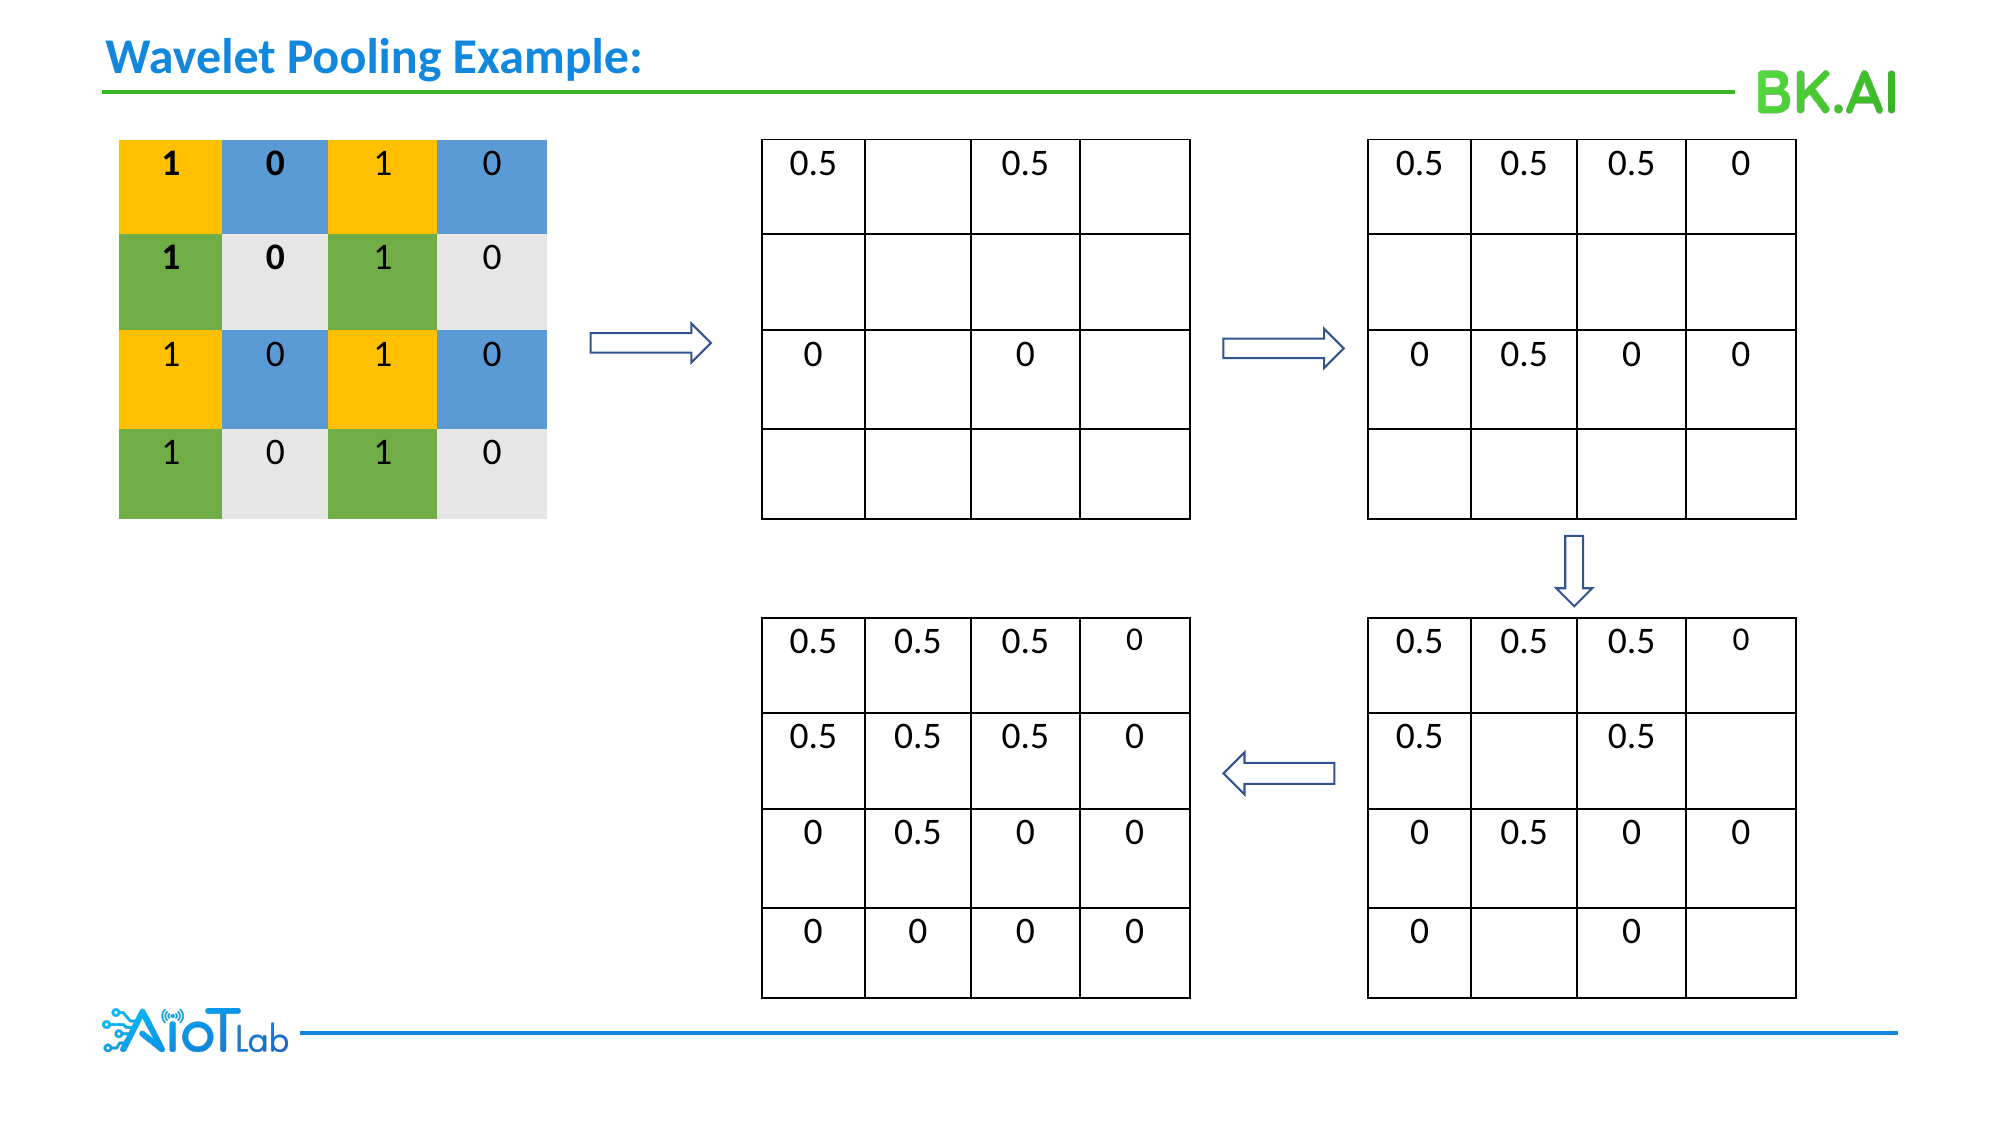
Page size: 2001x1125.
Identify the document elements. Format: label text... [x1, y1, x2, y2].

table_cell 0 [972, 810, 1079, 907]
table_header 0.5 [1472, 619, 1576, 712]
table_cell 0 [222, 330, 328, 429]
text_box [589, 320, 713, 365]
table_header 0 [1081, 619, 1189, 712]
table_header 0.5 [1578, 619, 1685, 712]
table_cell 1 [328, 429, 437, 519]
table_cell [1472, 235, 1576, 329]
table_cell 0.5 [866, 714, 970, 808]
table_header 0.5 [972, 619, 1079, 712]
table_cell 1 [119, 429, 222, 519]
table_cell [1081, 331, 1189, 428]
table_cell [1687, 909, 1795, 997]
picture [1750, 64, 1898, 120]
table_cell [1369, 430, 1470, 518]
table_cell 0.5 [1369, 714, 1470, 808]
table_cell 0 [437, 429, 547, 519]
table_cell 0 [1687, 331, 1795, 428]
table_cell 0.5 [866, 810, 970, 907]
table_cell [1578, 235, 1685, 329]
table_cell 0 [972, 909, 1079, 997]
table_cell 0 [1369, 909, 1470, 997]
table_header [1081, 140, 1189, 233]
table_header 0 [222, 140, 328, 234]
table_cell 0.5 [1472, 331, 1576, 428]
table_cell [763, 430, 864, 518]
table_cell 0 [1578, 909, 1685, 997]
list Wavelet Pooling Example: [90, 0, 1742, 115]
table_cell 0 [763, 909, 864, 997]
table_cell 0 [437, 234, 547, 330]
table_cell [1081, 235, 1189, 329]
table_cell [1081, 430, 1189, 518]
table_header 1 [328, 140, 437, 234]
table_cell 0 [763, 331, 864, 428]
table_cell 0 [1081, 909, 1189, 997]
table_cell 0 [222, 234, 328, 330]
table_header 0.5 [763, 140, 864, 233]
table_header 0.5 [1369, 619, 1470, 712]
table_cell [972, 235, 1079, 329]
table_header [866, 140, 970, 233]
table_cell 0.5 [1472, 810, 1576, 907]
table_cell 0 [972, 331, 1079, 428]
table_cell 0.5 [763, 714, 864, 808]
table_cell [1687, 430, 1795, 518]
table_header 0.5 [972, 140, 1079, 233]
table_header 0.5 [866, 619, 970, 712]
picture [119, 1008, 140, 1019]
table_cell 0 [222, 429, 328, 519]
table_cell 0 [866, 909, 970, 997]
table_header 1 [119, 140, 222, 234]
table_cell [1687, 235, 1795, 329]
table_cell 0 [1578, 331, 1685, 428]
table_header 0 [1687, 619, 1795, 712]
table_header 0.5 [1578, 140, 1685, 233]
table_cell 0.5 [1578, 714, 1685, 808]
table_cell 1 [328, 234, 437, 330]
table_cell [866, 430, 970, 518]
table_cell 0 [1081, 810, 1189, 907]
table_cell [1687, 714, 1795, 808]
picture [127, 1008, 288, 1052]
table_cell 0 [1578, 810, 1685, 907]
table_cell [1472, 909, 1576, 997]
table_header 0 [1687, 140, 1795, 233]
table_cell 0 [763, 810, 864, 907]
table_cell 0 [1369, 810, 1470, 907]
table_cell [763, 235, 864, 329]
table_header 0.5 [1472, 140, 1576, 233]
picture [102, 1008, 132, 1026]
table_cell [1472, 430, 1576, 518]
table_cell 0.5 [972, 714, 1079, 808]
table_cell [1578, 430, 1685, 518]
table_cell [866, 235, 970, 329]
table_cell 1 [328, 330, 437, 429]
table_cell 0 [437, 330, 547, 429]
table_cell 0 [1369, 331, 1470, 428]
text_box [1222, 326, 1346, 371]
table_header 0 [437, 140, 547, 234]
picture [102, 1026, 129, 1052]
text_box [1553, 534, 1595, 608]
table_cell [972, 430, 1079, 518]
table_cell 0 [1081, 714, 1189, 808]
table_header 0.5 [763, 619, 864, 712]
text_box [1221, 749, 1336, 797]
table_cell 1 [119, 330, 222, 429]
table_cell [1472, 714, 1576, 808]
table_header 0.5 [1369, 140, 1470, 233]
table_cell [866, 331, 970, 428]
table_cell [1369, 235, 1470, 329]
table_cell 0 [1687, 810, 1795, 907]
table_cell 1 [119, 234, 222, 330]
